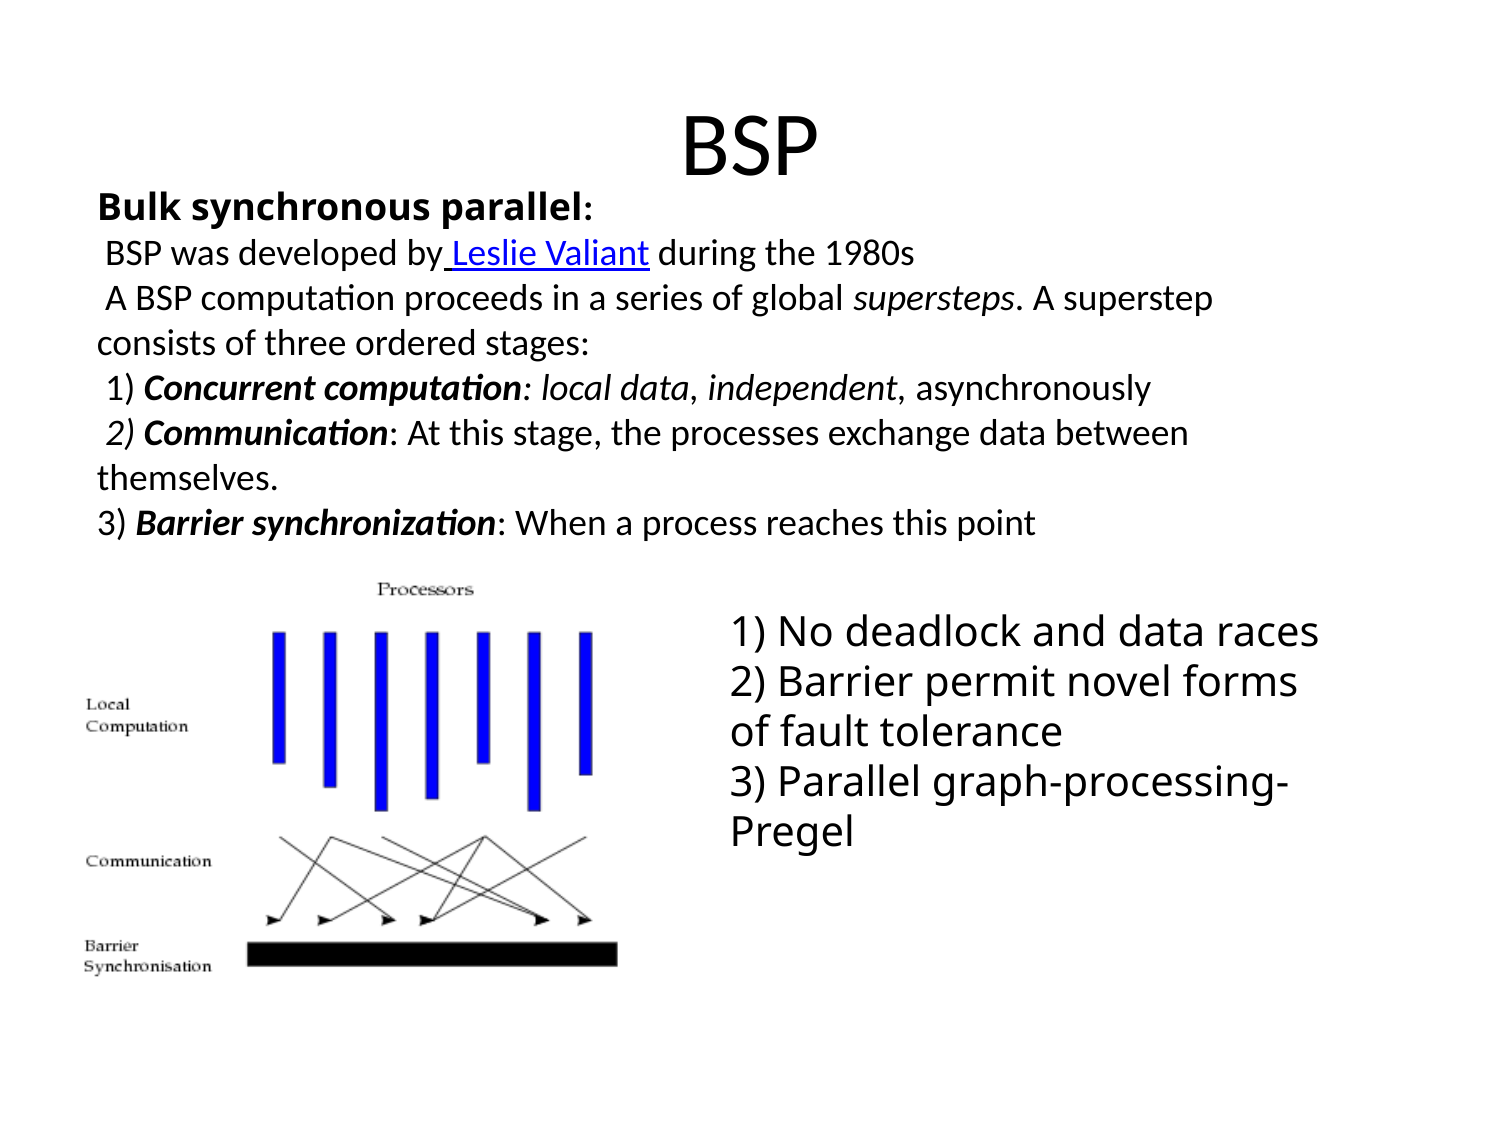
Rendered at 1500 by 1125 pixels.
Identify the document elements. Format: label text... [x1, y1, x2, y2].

title BSP [75, 45, 1425, 233]
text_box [70, 550, 680, 1000]
text_box 1) No deadlock and data races 2) Barrier permit novel forms of fault tolerance 3) Parallel graph-processing-Pregel [714, 597, 1336, 863]
text_box Bulk synchronous parallel: BSP was developed by Leslie Valiant during the 1980s A BSP computation proceeds in a series of global supersteps. A superstep consists of three ordered stages: 1) Concurrent computation: local data, independent, asynchronously 2) Communication: At this stage, the processes exchange data between themselves. 3) Barrier synchronization: When a process reaches this point [82, 175, 1336, 551]
